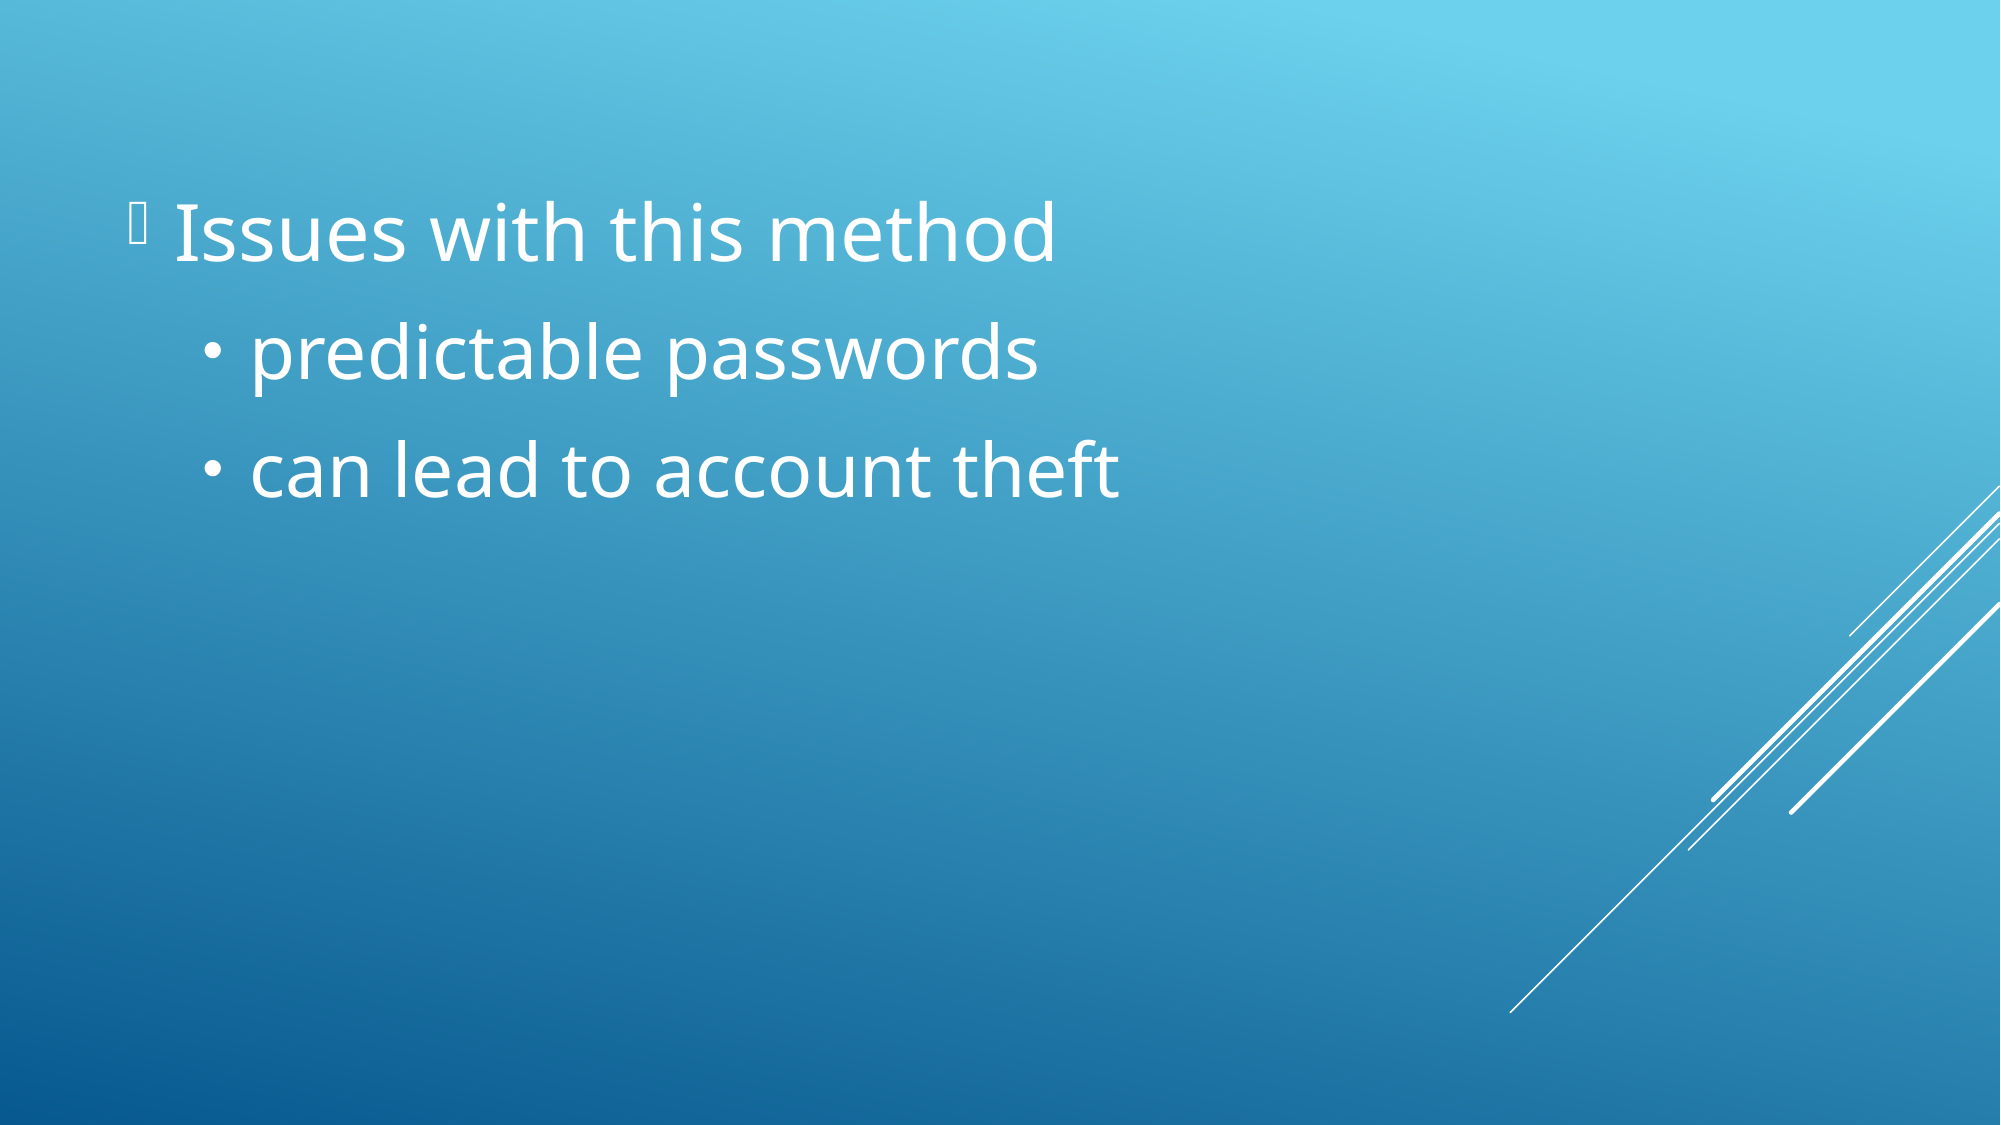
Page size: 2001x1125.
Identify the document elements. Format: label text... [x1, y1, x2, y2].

list Issues with this method predictable passwords can lead to account theft [112, 112, 1513, 706]
